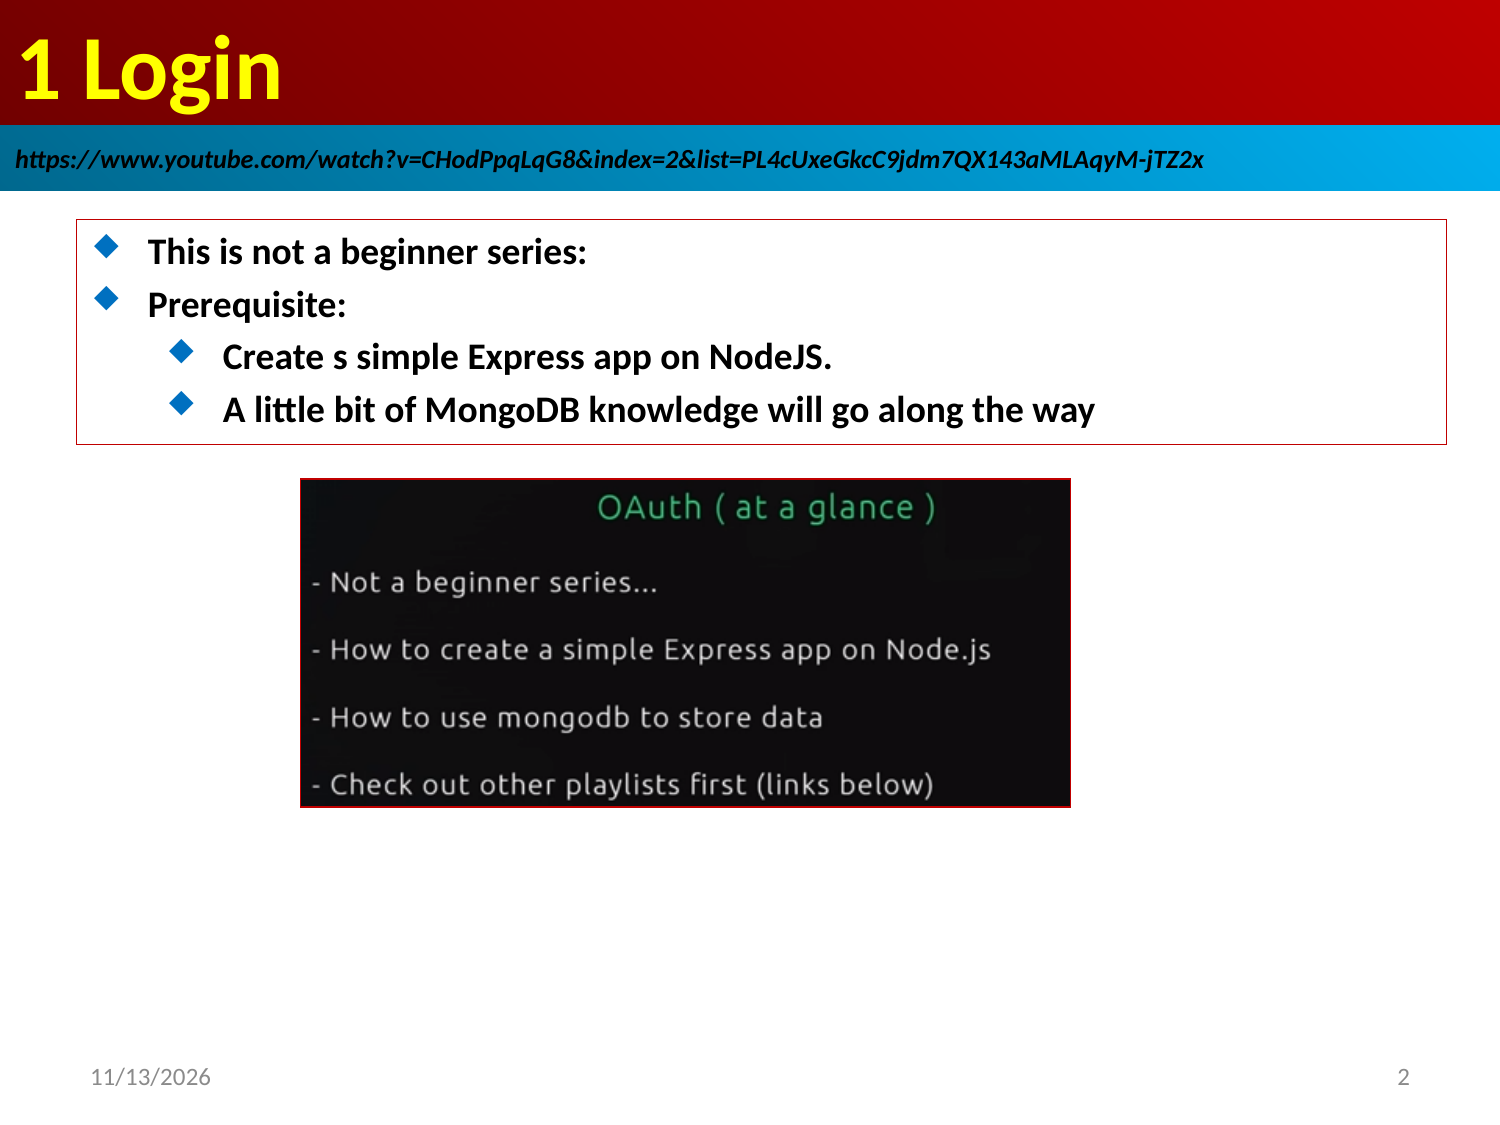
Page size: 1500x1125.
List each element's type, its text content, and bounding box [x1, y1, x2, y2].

title 1 Login [0, 0, 1500, 125]
slide_number 2 [1074, 1042, 1425, 1109]
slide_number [75, 1042, 425, 1109]
text_box https://www.youtube.com/watch?v=CHodPpqLqG8&index=2&list=PL4cUxeGkcC9jdm7QX143aMLAqyM-jTZ2x [0, 125, 1500, 191]
subtitle This is not a beginner series: Prerequisite: Create s simple Express app on NodeJS. A little bit of MongoDB knowledge will go along the way [76, 219, 1447, 445]
picture [300, 479, 1071, 807]
